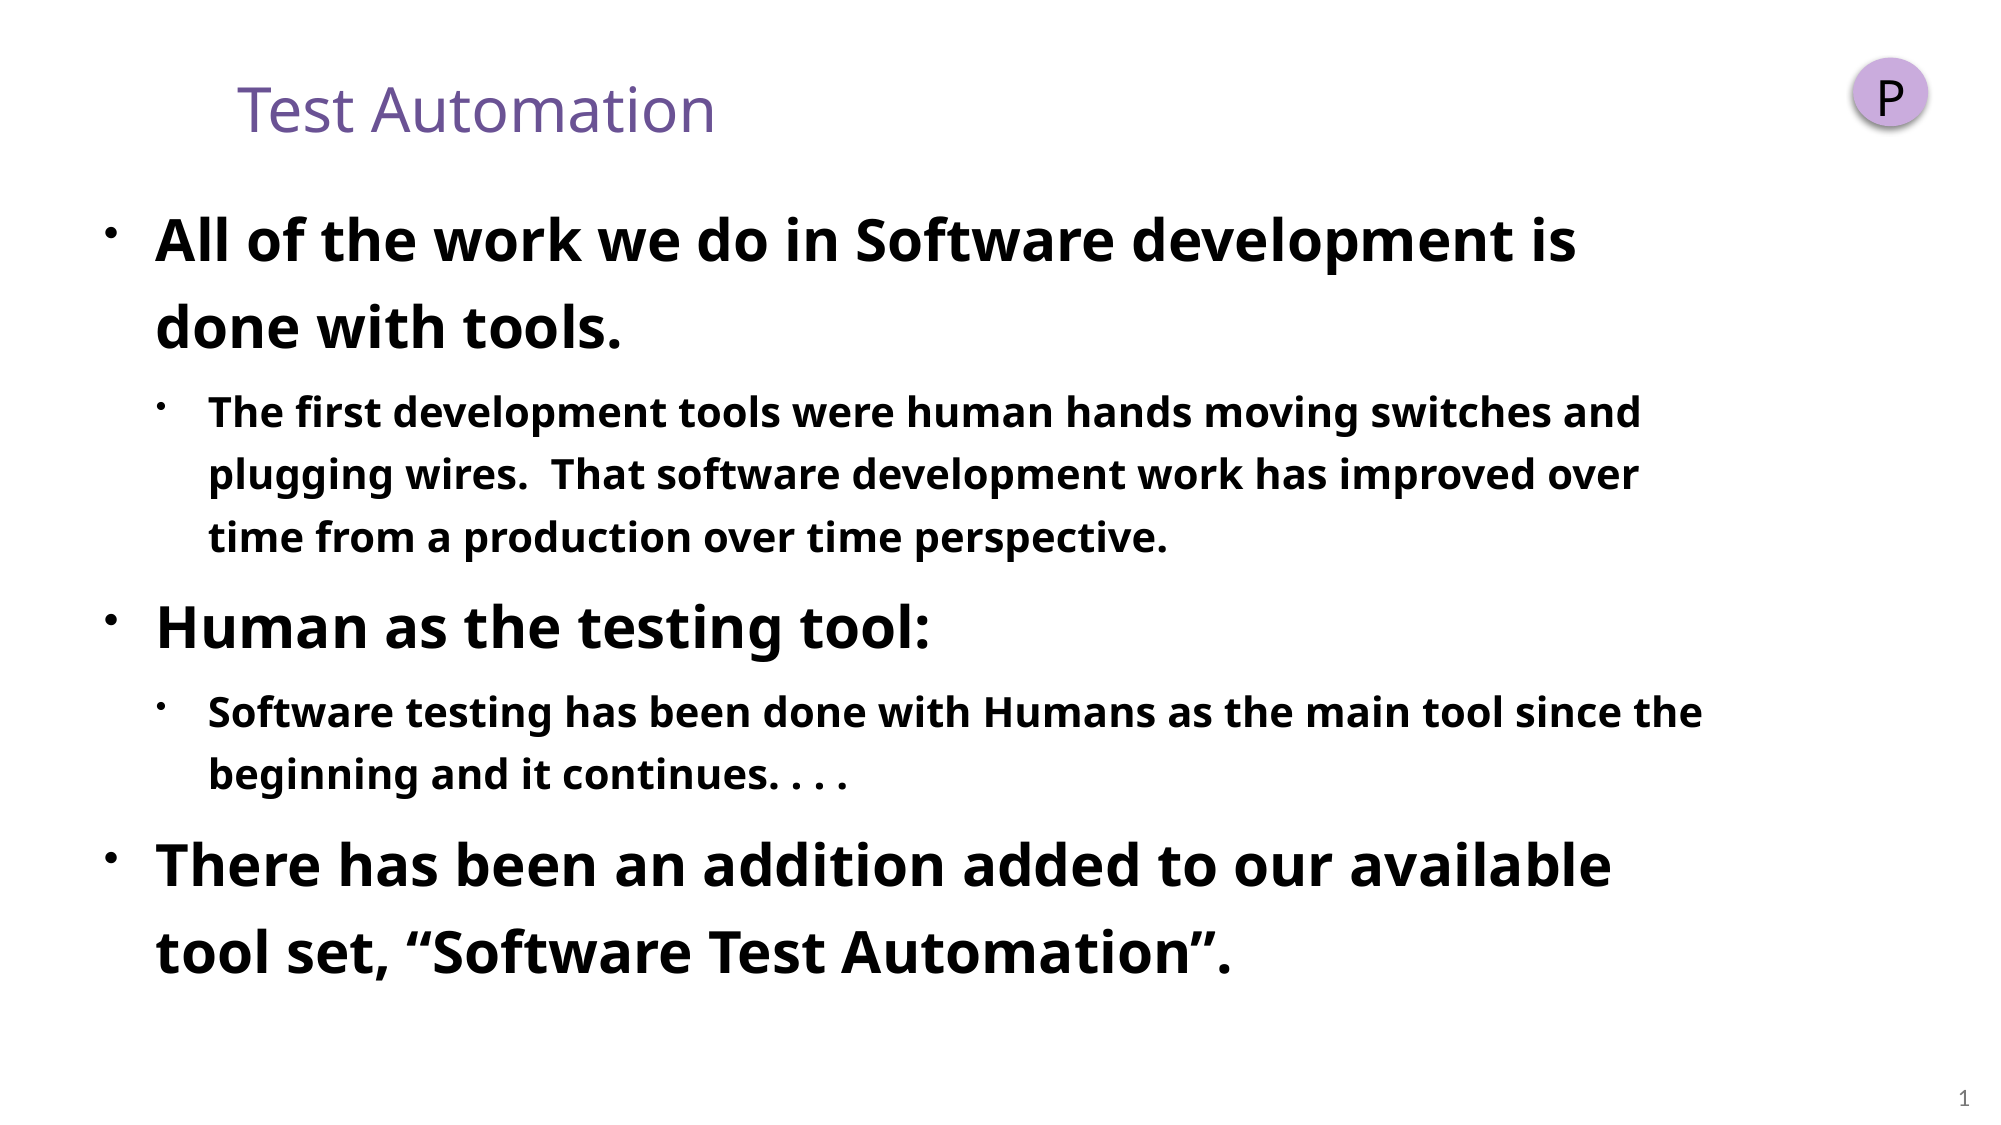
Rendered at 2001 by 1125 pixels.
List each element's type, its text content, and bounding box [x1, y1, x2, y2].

slide_number 1 [1940, 1072, 1988, 1121]
list Test Automation [228, 82, 1481, 153]
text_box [1852, 57, 1929, 130]
list All of the work we do in Software development is done with tools. The first development tools were human hands moving switches and plugging wires. That software development work has improved over time from a production over time perspective. Human as the testing tool: Software testing has been done with Humans as the main tool since the beginning and it continues. . . . There has been an addition added to our available tool set, “Software Test Automation”. [94, 176, 1744, 1051]
